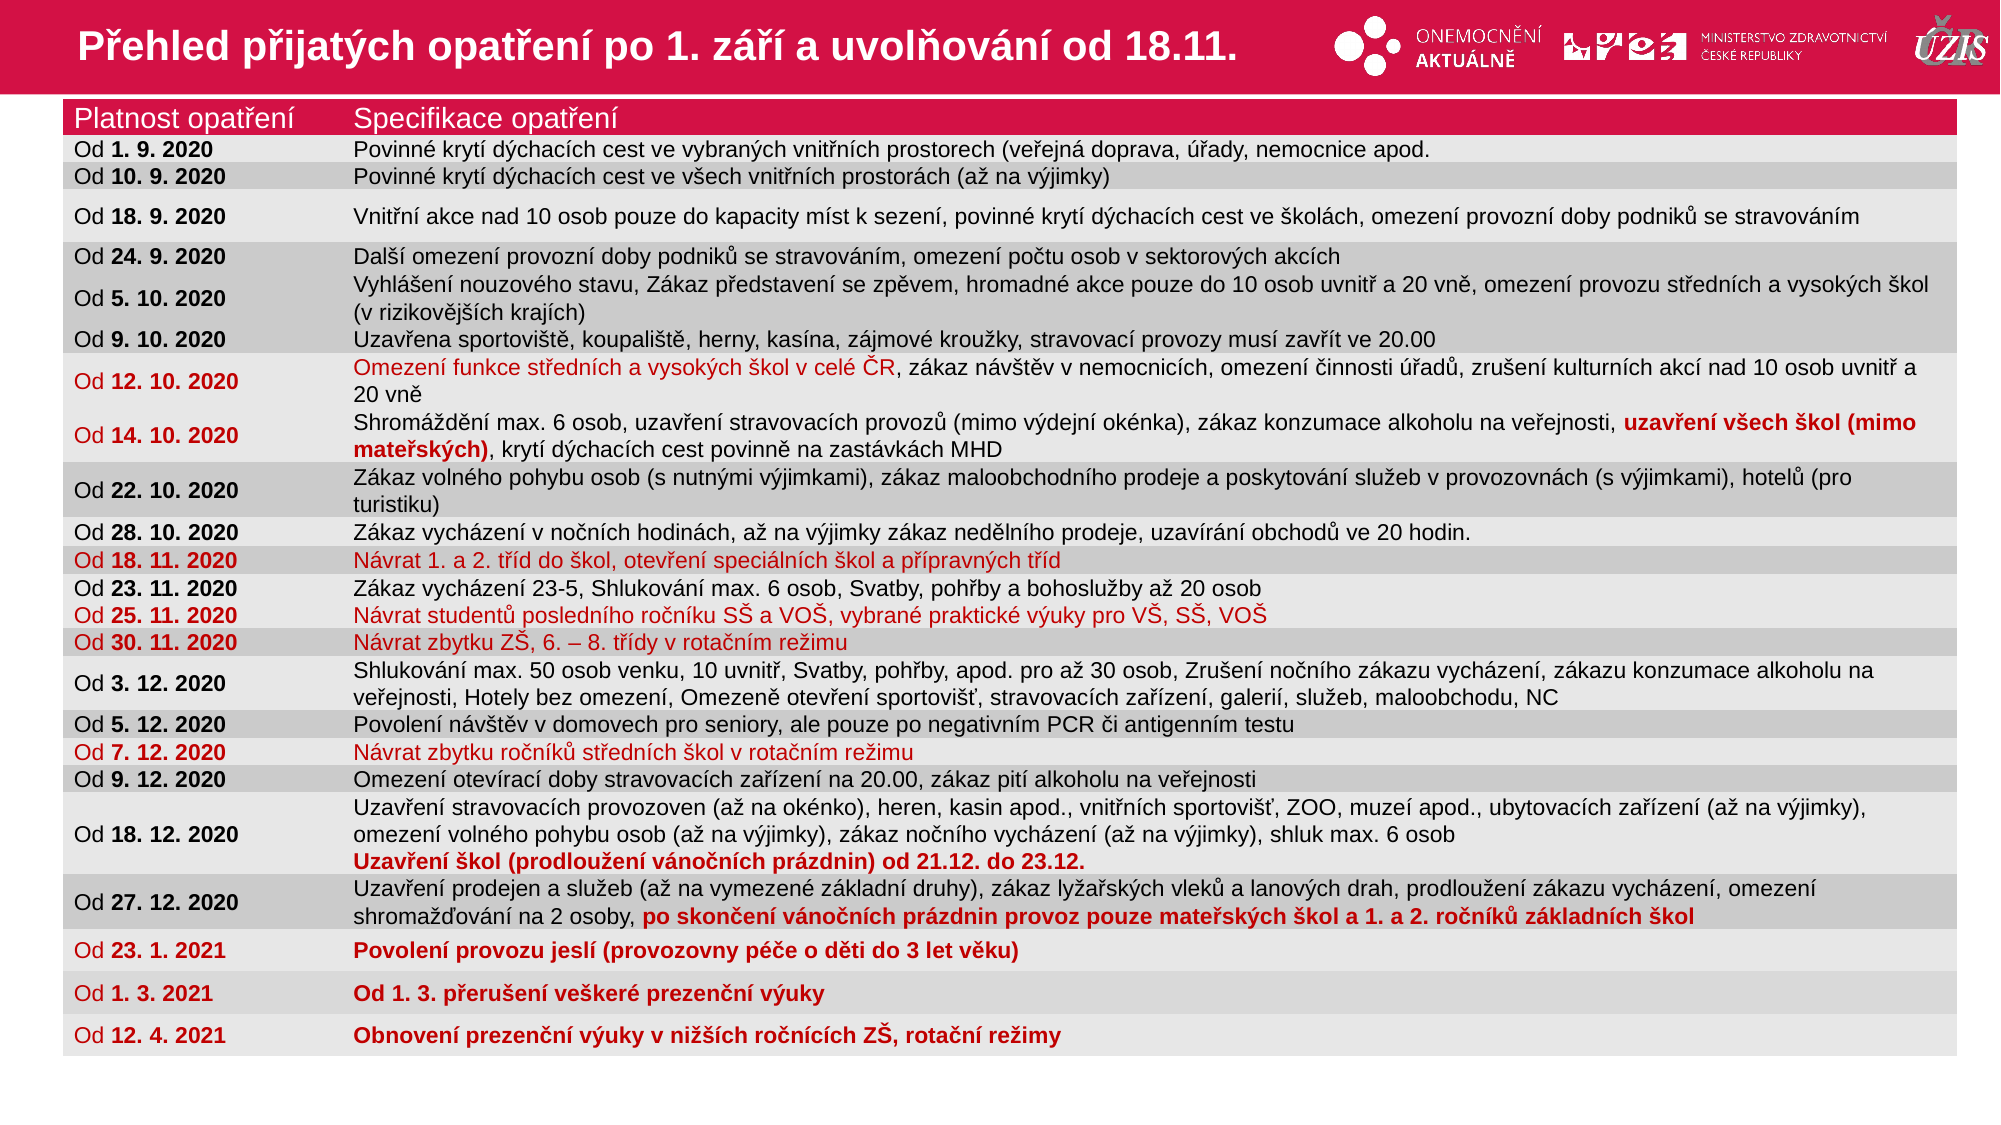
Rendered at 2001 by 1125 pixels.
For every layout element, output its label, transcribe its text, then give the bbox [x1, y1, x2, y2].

picture [1915, 15, 1989, 66]
table_cell Od 23. 1. 2021 [63, 929, 342, 971]
table_cell Od 1. 3. 2021 [63, 971, 342, 1014]
table_cell Od 5. 10. 2020 [63, 270, 342, 325]
table_cell Povolení provozu jeslí (provozovny péče o děti do 3 let věku) [342, 929, 1957, 971]
table_cell Od 3. 12. 2020 [63, 656, 342, 710]
table_cell Návrat 1. a 2. tříd do škol, otevření speciálních škol a přípravných tříd [342, 546, 1957, 574]
picture [1563, 31, 1888, 60]
table_cell Od 9. 12. 2020 [63, 765, 342, 792]
table_cell Shromáždění max. 6 osob, uzavření stravovacích provozů (mimo výdejní okénka), zákaz konzumace alkoholu na veřejnosti, uzavření všech škol (mimo mateřských), krytí dýchacích cest povinně na zastávkách MHD [342, 408, 1957, 462]
table_cell Od 22. 10. 2020 [63, 462, 342, 517]
table_cell Od 24. 9. 2020 [63, 242, 342, 270]
table_cell Od 28. 10. 2020 [63, 517, 342, 546]
table_cell Od 23. 11. 2020 [63, 574, 342, 601]
table_cell Návrat zbytku ZŠ, 6. – 8. třídy v rotačním režimu [342, 628, 1957, 656]
table_cell Od 27. 12. 2020 [63, 874, 342, 929]
table_cell Vnitřní akce nad 10 osob pouze do kapacity míst k sezení, povinné krytí dýchacích cest ve školách, omezení provozní doby podniků se stravováním [342, 189, 1957, 242]
table_cell Zákaz vycházení 23-5, Shlukování max. 6 osob, Svatby, pohřby a bohoslužby až 20 osob [342, 574, 1957, 601]
table_cell Od 1. 3. přerušení veškeré prezenční výuky [342, 971, 1957, 1014]
table_cell Zákaz vycházení v nočních hodinách, až na výjimky zákaz nedělního prodeje, uzavírání obchodů ve 20 hodin. [342, 517, 1957, 546]
table_cell Od 30. 11. 2020 [63, 628, 342, 656]
table_cell Od 14. 10. 2020 [63, 408, 342, 462]
table_cell Omezení otevírací doby stravovacích zařízení na 20.00, zákaz pití alkoholu na veřejnosti [342, 765, 1957, 792]
table_cell Omezení funkce středních a vysokých škol v celé ČR, zákaz návštěv v nemocnicích, omezení činnosti úřadů, zrušení kulturních akcí nad 10 osob uvnitř a 20 vně [342, 353, 1957, 408]
table_cell Obnovení prezenční výuky v nižších ročnících ZŠ, rotační režimy [342, 1014, 1957, 1056]
table_cell Návrat studentů posledního ročníku SŠ a VOŠ, vybrané praktické výuky pro VŠ, SŠ, VOŠ [342, 601, 1957, 628]
table_cell Shlukování max. 50 osob venku, 10 uvnitř, Svatby, pohřby, apod. pro až 30 osob, Zrušení nočního zákazu vycházení, zákazu konzumace alkoholu na veřejnosti, Hotely bez omezení, Omezeně otevření sportovišť, stravovacích zařízení, galerií, služeb, maloobchodu, NC [342, 656, 1957, 710]
table_cell Od 12. 10. 2020 [63, 353, 342, 408]
table_cell Povinné krytí dýchacích cest ve všech vnitřních prostorách (až na výjimky) [342, 162, 1957, 189]
table_cell Od 7. 12. 2020 [63, 738, 342, 765]
table_cell Uzavření stravovacích provozoven (až na okénko), heren, kasin apod., vnitřních sportovišť, ZOO, muzeí apod., ubytovacích zařízení (až na výjimky), omezení volného pohybu osob (až na výjimky), zákaz nočního vycházení (až na výjimky), shluk max. 6 osob Uzavření škol (prodloužení vánočních prázdnin) od 21.12. do 23.12. [342, 792, 1957, 874]
table_cell Uzavření prodejen a služeb (až na vymezené základní druhy), zákaz lyžařských vleků a lanových drah, prodloužení zákazu vycházení, omezení shromažďování na 2 osoby, po skončení vánočních prázdnin provoz pouze mateřských škol a 1. a 2. ročníků základních škol [342, 874, 1957, 929]
table_cell Od 1. 9. 2020 [63, 135, 342, 162]
table_cell Povolení návštěv v domovech pro seniory, ale pouze po negativním PCR či antigenním testu [342, 710, 1957, 738]
table_cell Od 9. 10. 2020 [63, 325, 342, 353]
table_cell Povinné krytí dýchacích cest ve vybraných vnitřních prostorech (veřejná doprava, úřady, nemocnice apod. [342, 135, 1957, 162]
picture [1334, 16, 1542, 76]
table_cell Od 10. 9. 2020 [63, 162, 342, 189]
table_cell Zákaz volného pohybu osob (s nutnými výjimkami), zákaz maloobchodního prodeje a poskytování služeb v provozovnách (s výjimkami), hotelů (pro turistiku) [342, 462, 1957, 517]
title Přehled přijatých opatření po 1. září a uvolňování od 18.11. [62, 0, 1329, 95]
table_cell Vyhlášení nouzového stavu, Zákaz představení se zpěvem, hromadné akce pouze do 10 osob uvnitř a 20 vně, omezení provozu středních a vysokých škol (v rizikovějších krajích) [342, 270, 1957, 325]
table_cell Návrat zbytku ročníků středních škol v rotačním režimu [342, 738, 1957, 765]
table_header Platnost opatření [63, 99, 342, 135]
table_cell Od 18. 11. 2020 [63, 546, 342, 574]
table_cell Od 5. 12. 2020 [63, 710, 342, 738]
table_cell Od 25. 11. 2020 [63, 601, 342, 628]
table_cell Od 18. 9. 2020 [63, 189, 342, 242]
table_cell Od 12. 4. 2021 [63, 1014, 342, 1056]
table_header Specifikace opatření [342, 99, 1957, 135]
table_cell Uzavřena sportoviště, koupaliště, herny, kasína, zájmové kroužky, stravovací provozy musí zavřít ve 20.00 [342, 325, 1957, 353]
table_cell Další omezení provozní doby podniků se stravováním, omezení počtu osob v sektorových akcích [342, 242, 1957, 270]
table_cell Od 18. 12. 2020 [63, 792, 342, 874]
